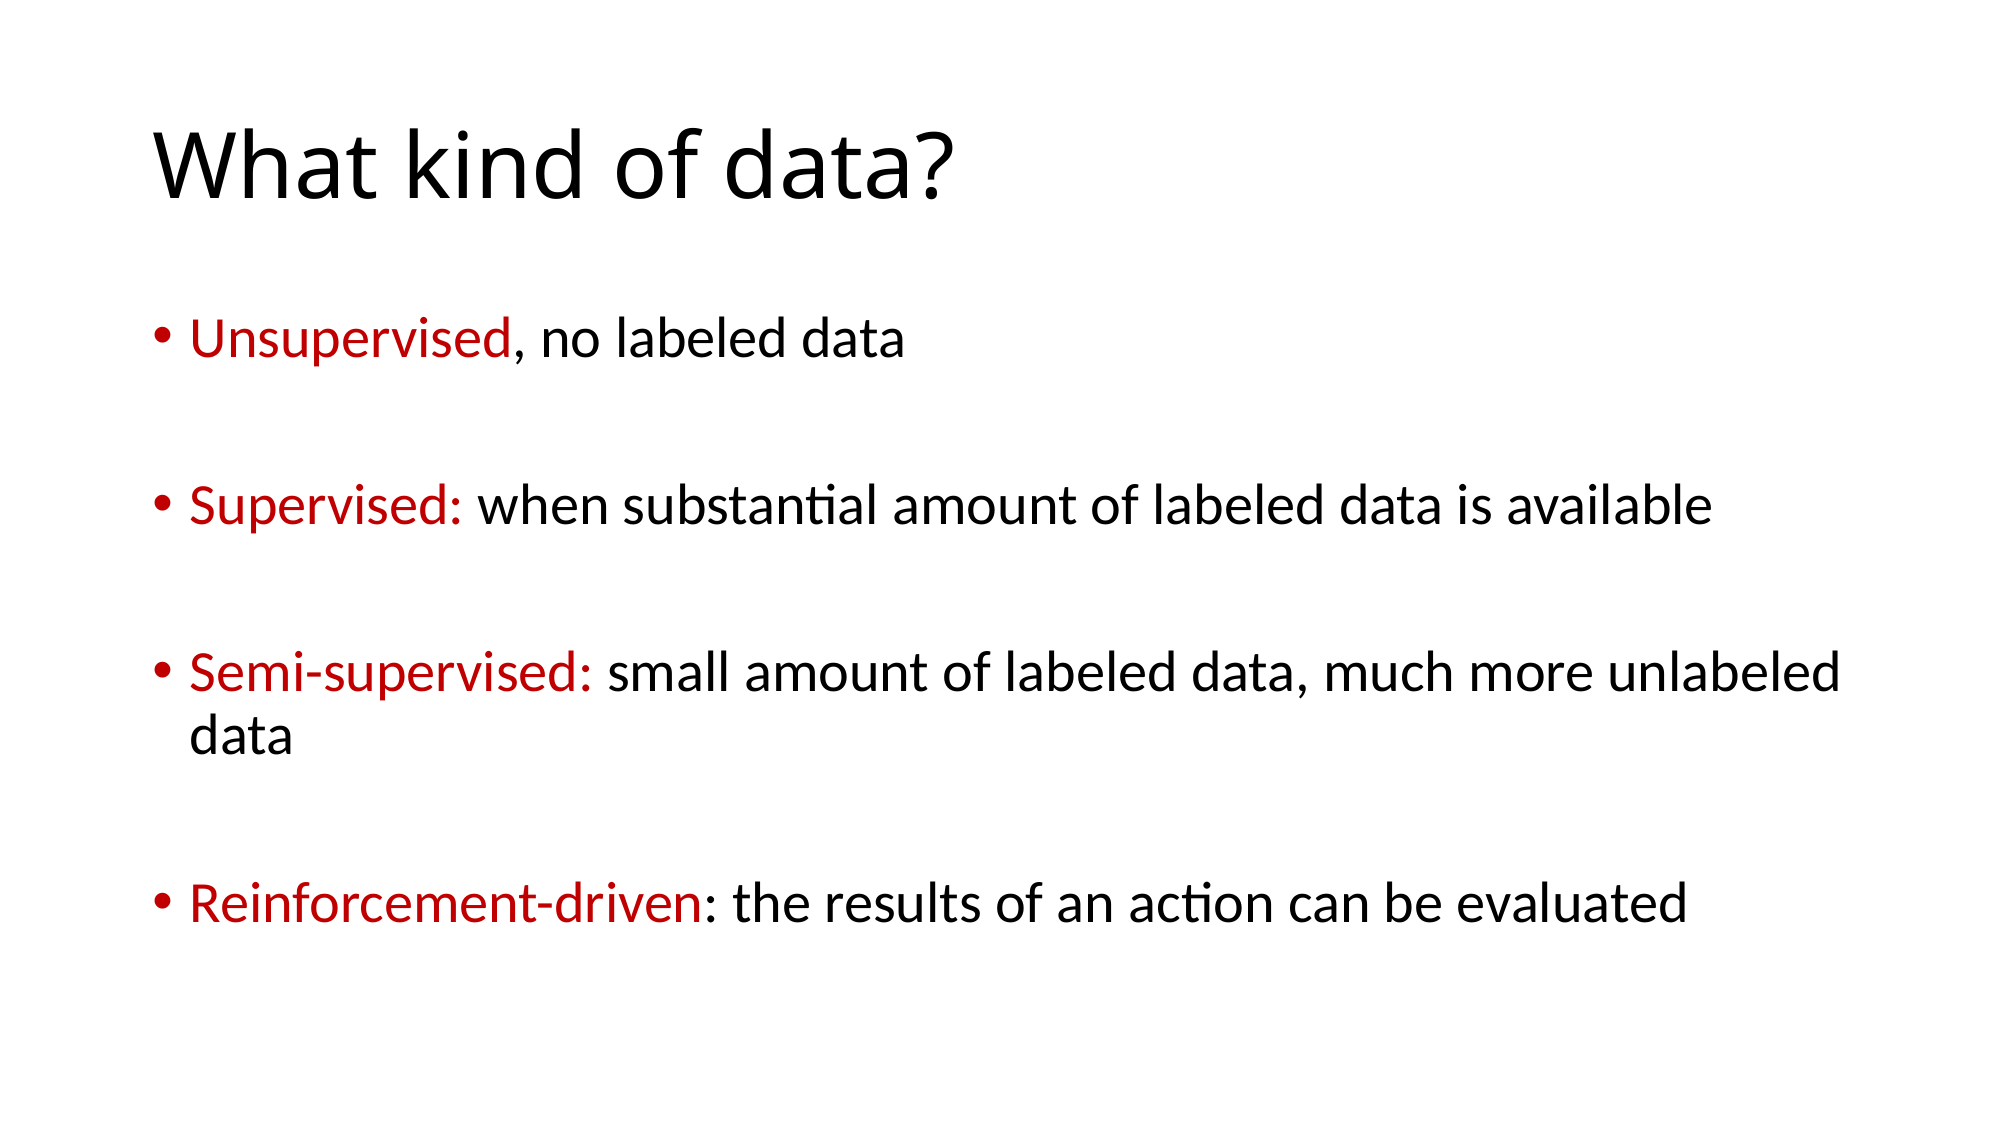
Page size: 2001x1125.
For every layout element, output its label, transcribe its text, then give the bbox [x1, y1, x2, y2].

title What kind of data? [137, 59, 1863, 278]
list Unsupervised, no labeled data Supervised: when substantial amount of labeled data is available Semi-supervised: small amount of labeled data, much more unlabeled data Reinforcement-driven: the results of an action can be evaluated [137, 299, 1863, 1014]
